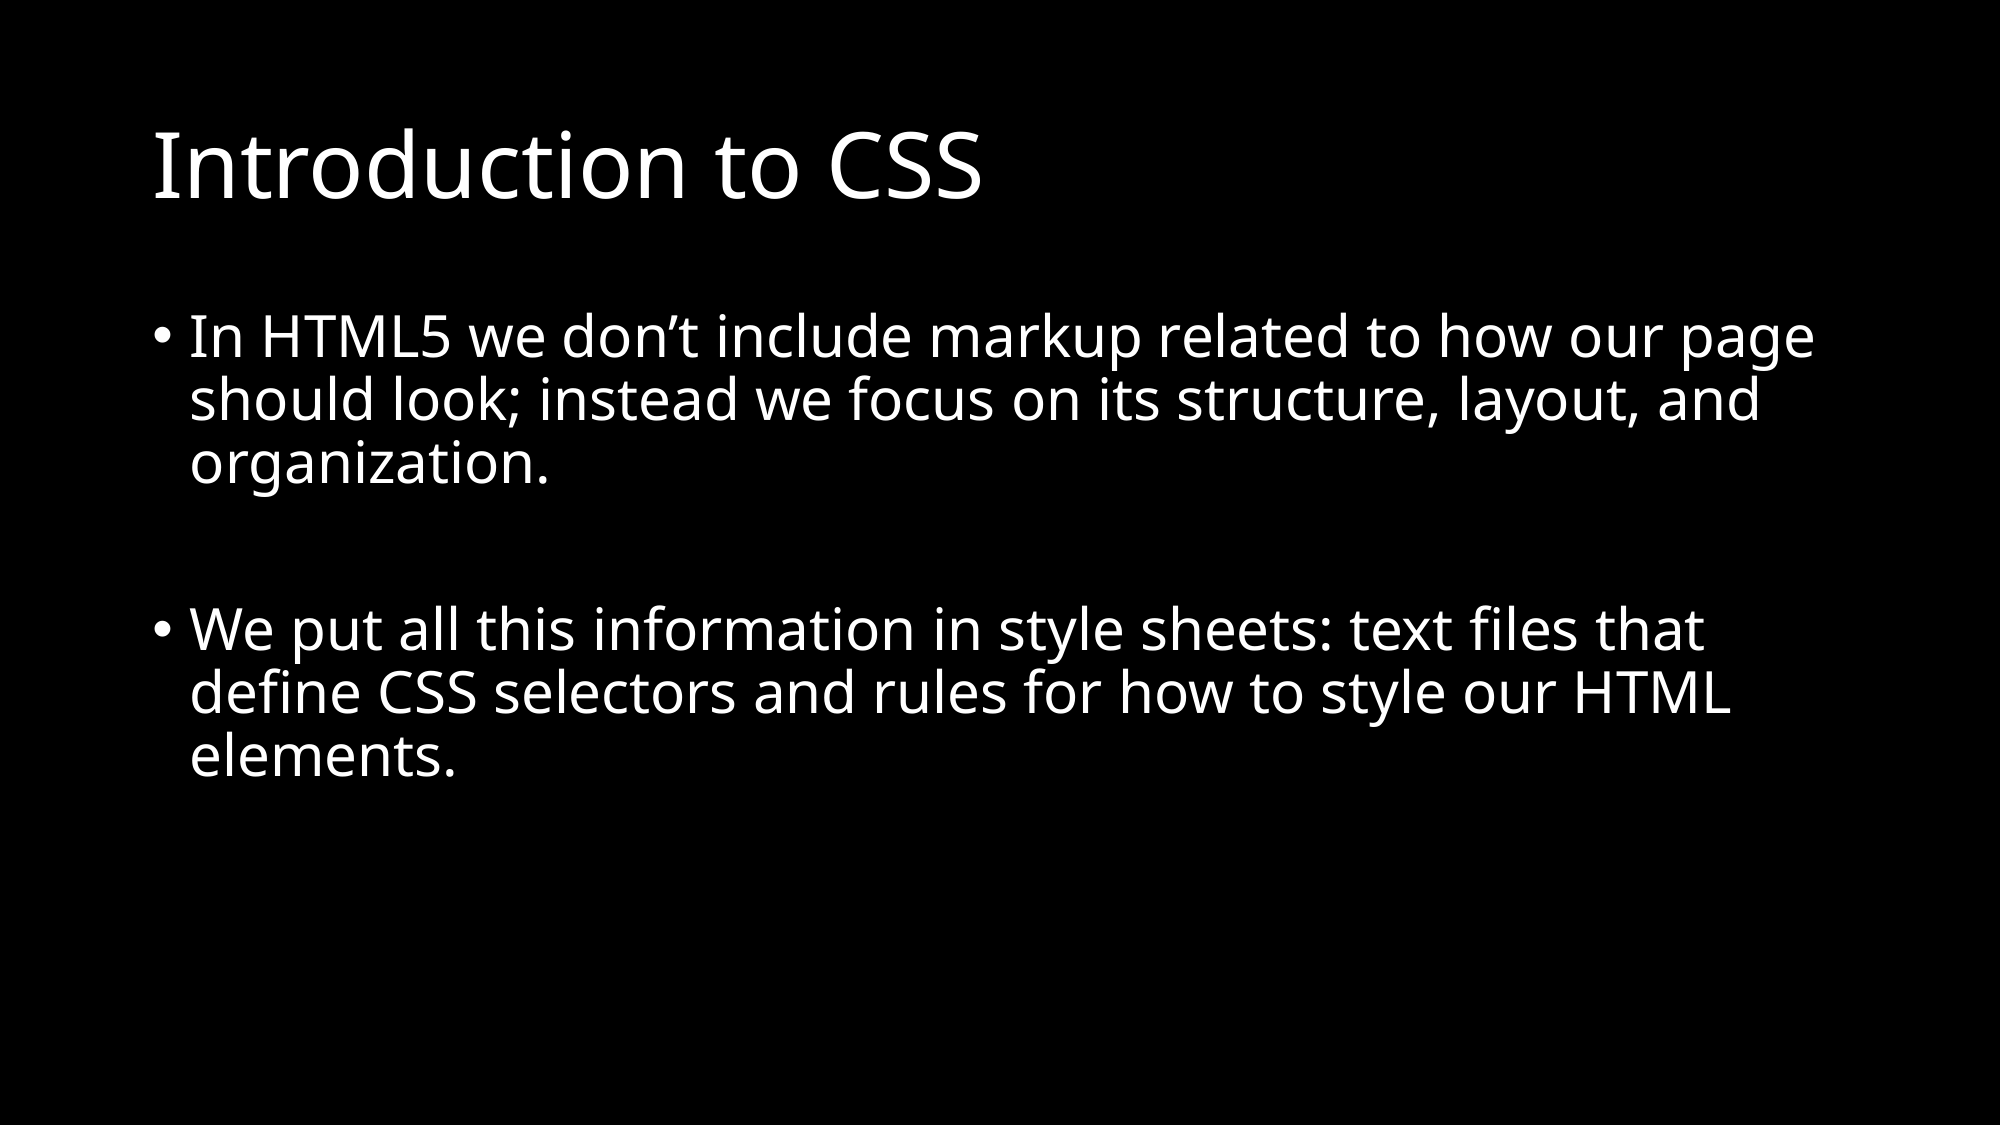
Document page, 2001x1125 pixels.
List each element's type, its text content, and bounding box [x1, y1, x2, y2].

title Introduction to CSS [137, 59, 1863, 278]
list In HTML5 we don’t include markup related to how our page should look; instead we focus on its structure, layout, and organization. We put all this information in style sheets: text files that define CSS selectors and rules for how to style our HTML elements. [137, 299, 1863, 1014]
